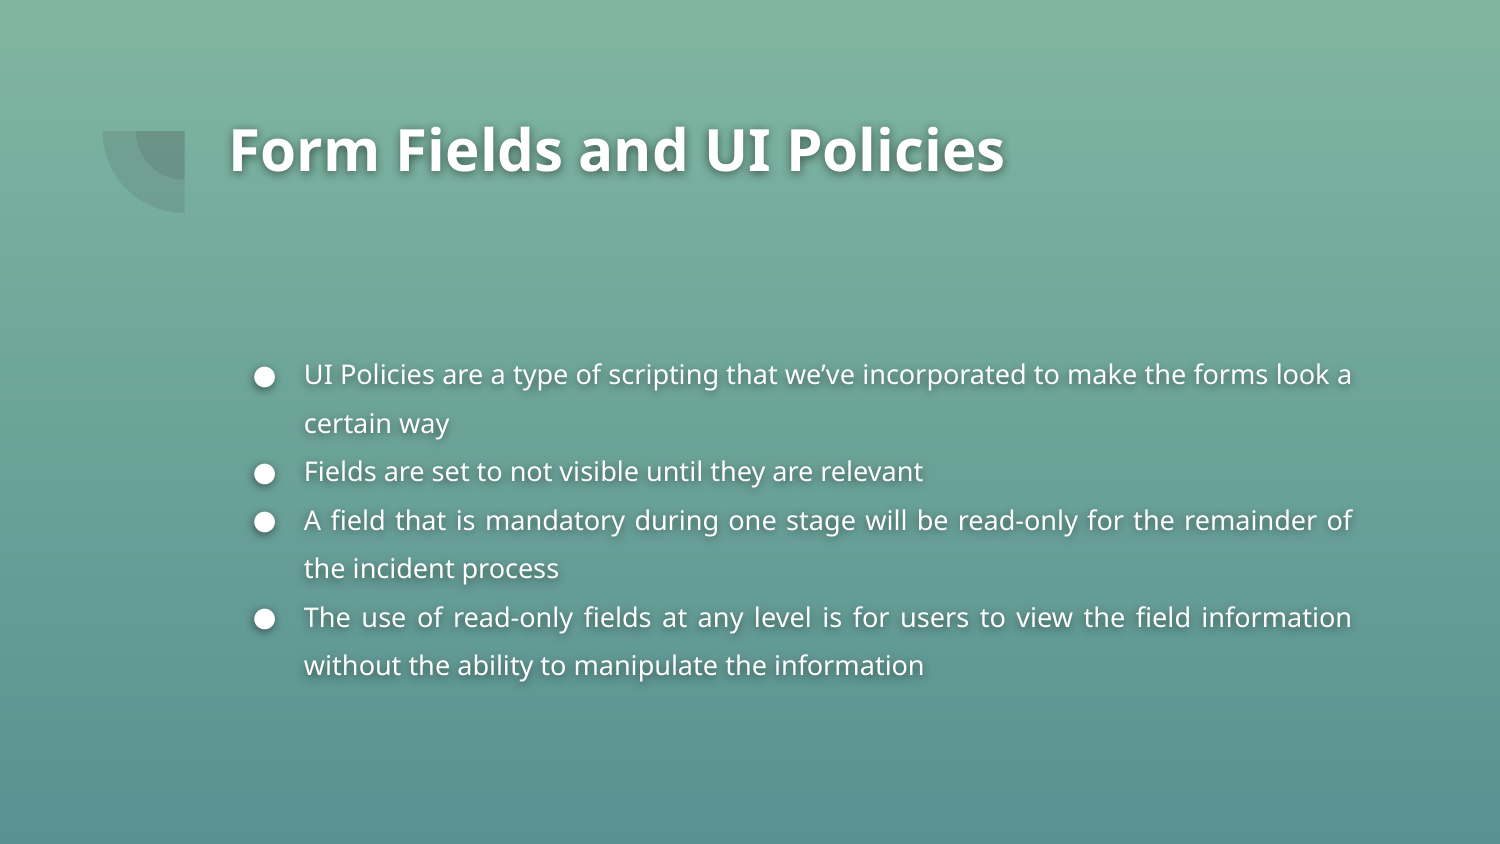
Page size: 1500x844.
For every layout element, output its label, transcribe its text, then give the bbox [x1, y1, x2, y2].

list UI Policies are a type of scripting that we’ve incorporated to make the forms look a certain way Fields are set to not visible until they are relevant A field that is mandatory during one stage will be read-only for the remainder of the incident process The use of read-only fields at any level is for users to view the field information without the ability to manipulate the information [213, 326, 1368, 744]
title Form Fields and UI Policies [213, 98, 1368, 263]
